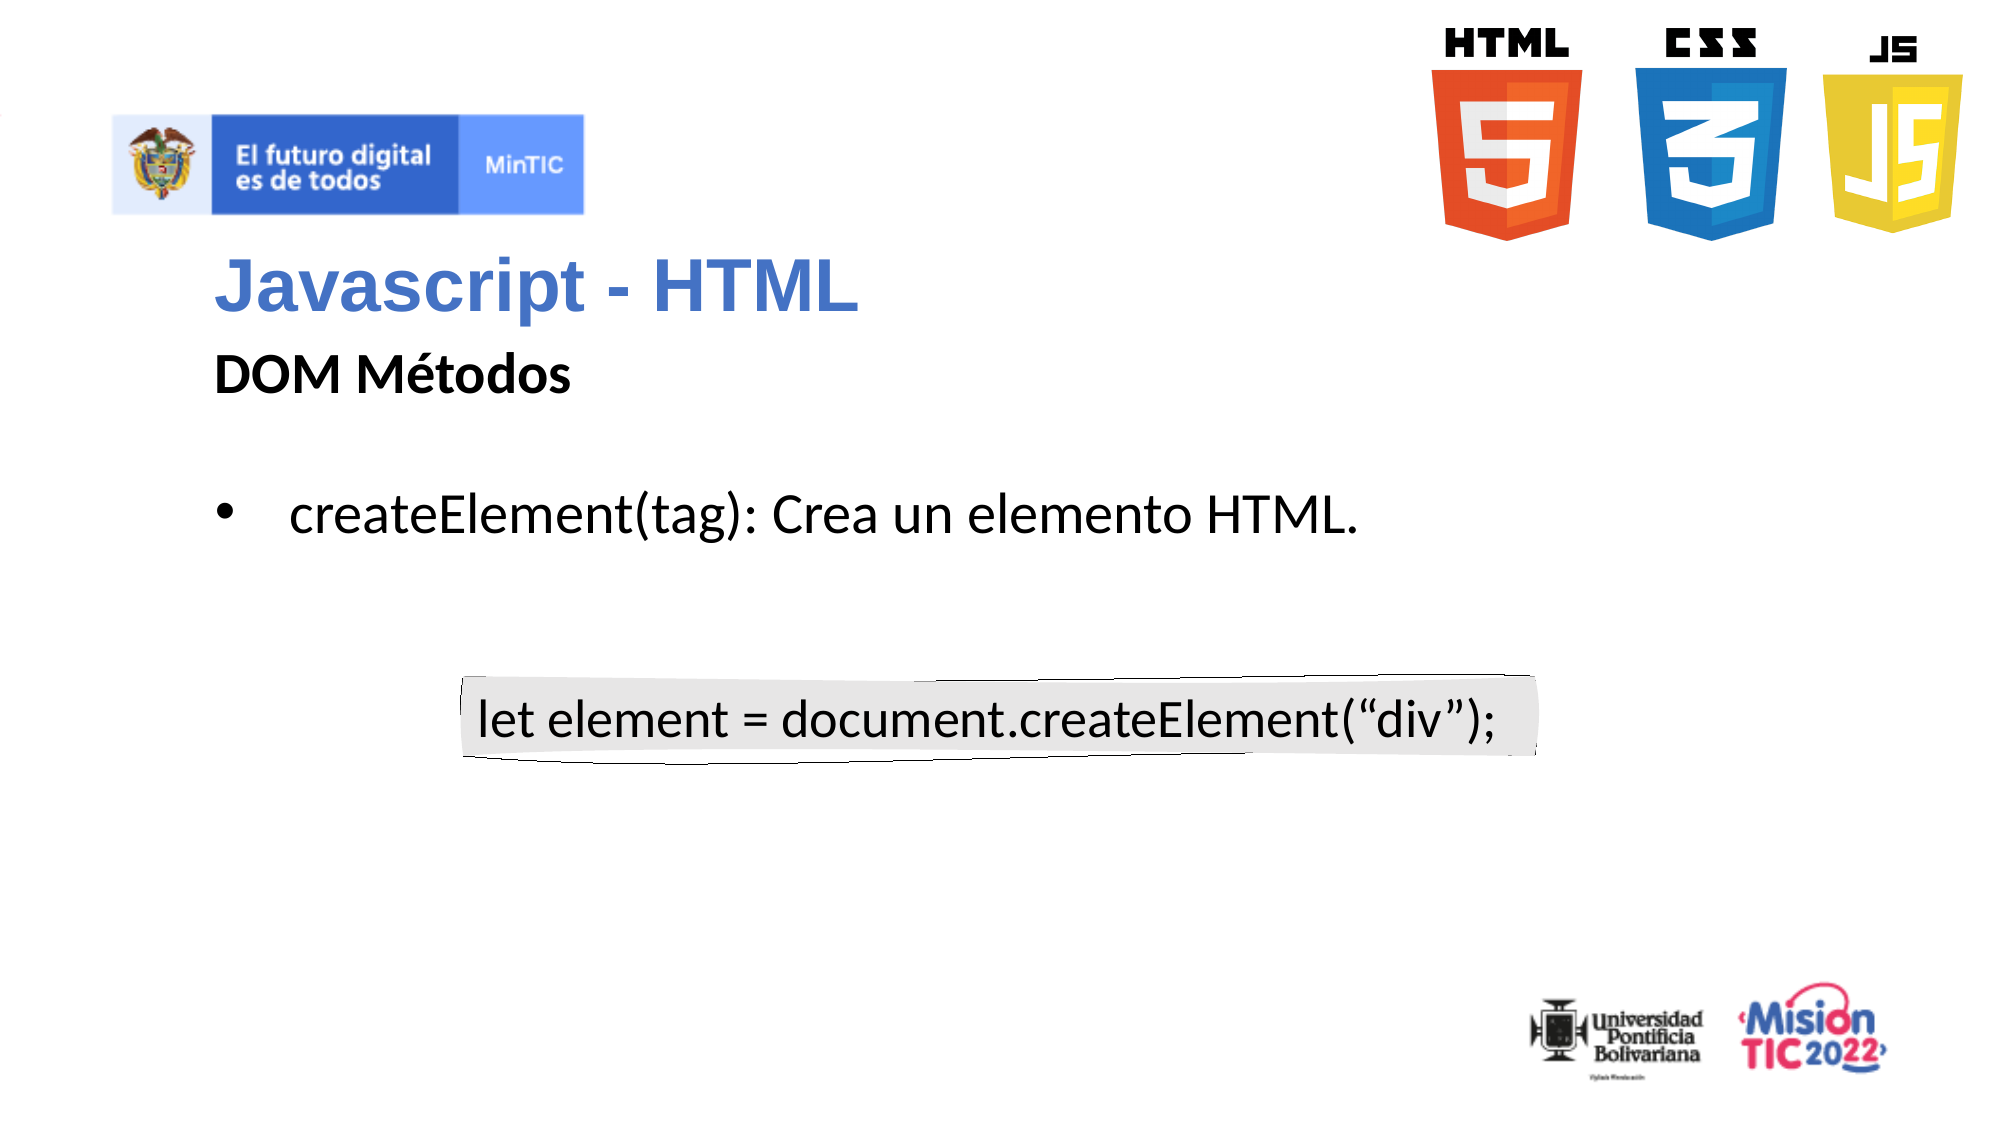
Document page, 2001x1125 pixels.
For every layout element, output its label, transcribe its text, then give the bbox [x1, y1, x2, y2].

picture [0, 1, 2000, 1124]
text_box let element = document.createElement(“div”); [460, 674, 1540, 765]
text_box DOM Métodos createElement(tag): Crea un elemento HTML. [200, 327, 1798, 903]
text_box Javascript - HTML [199, 229, 1331, 424]
